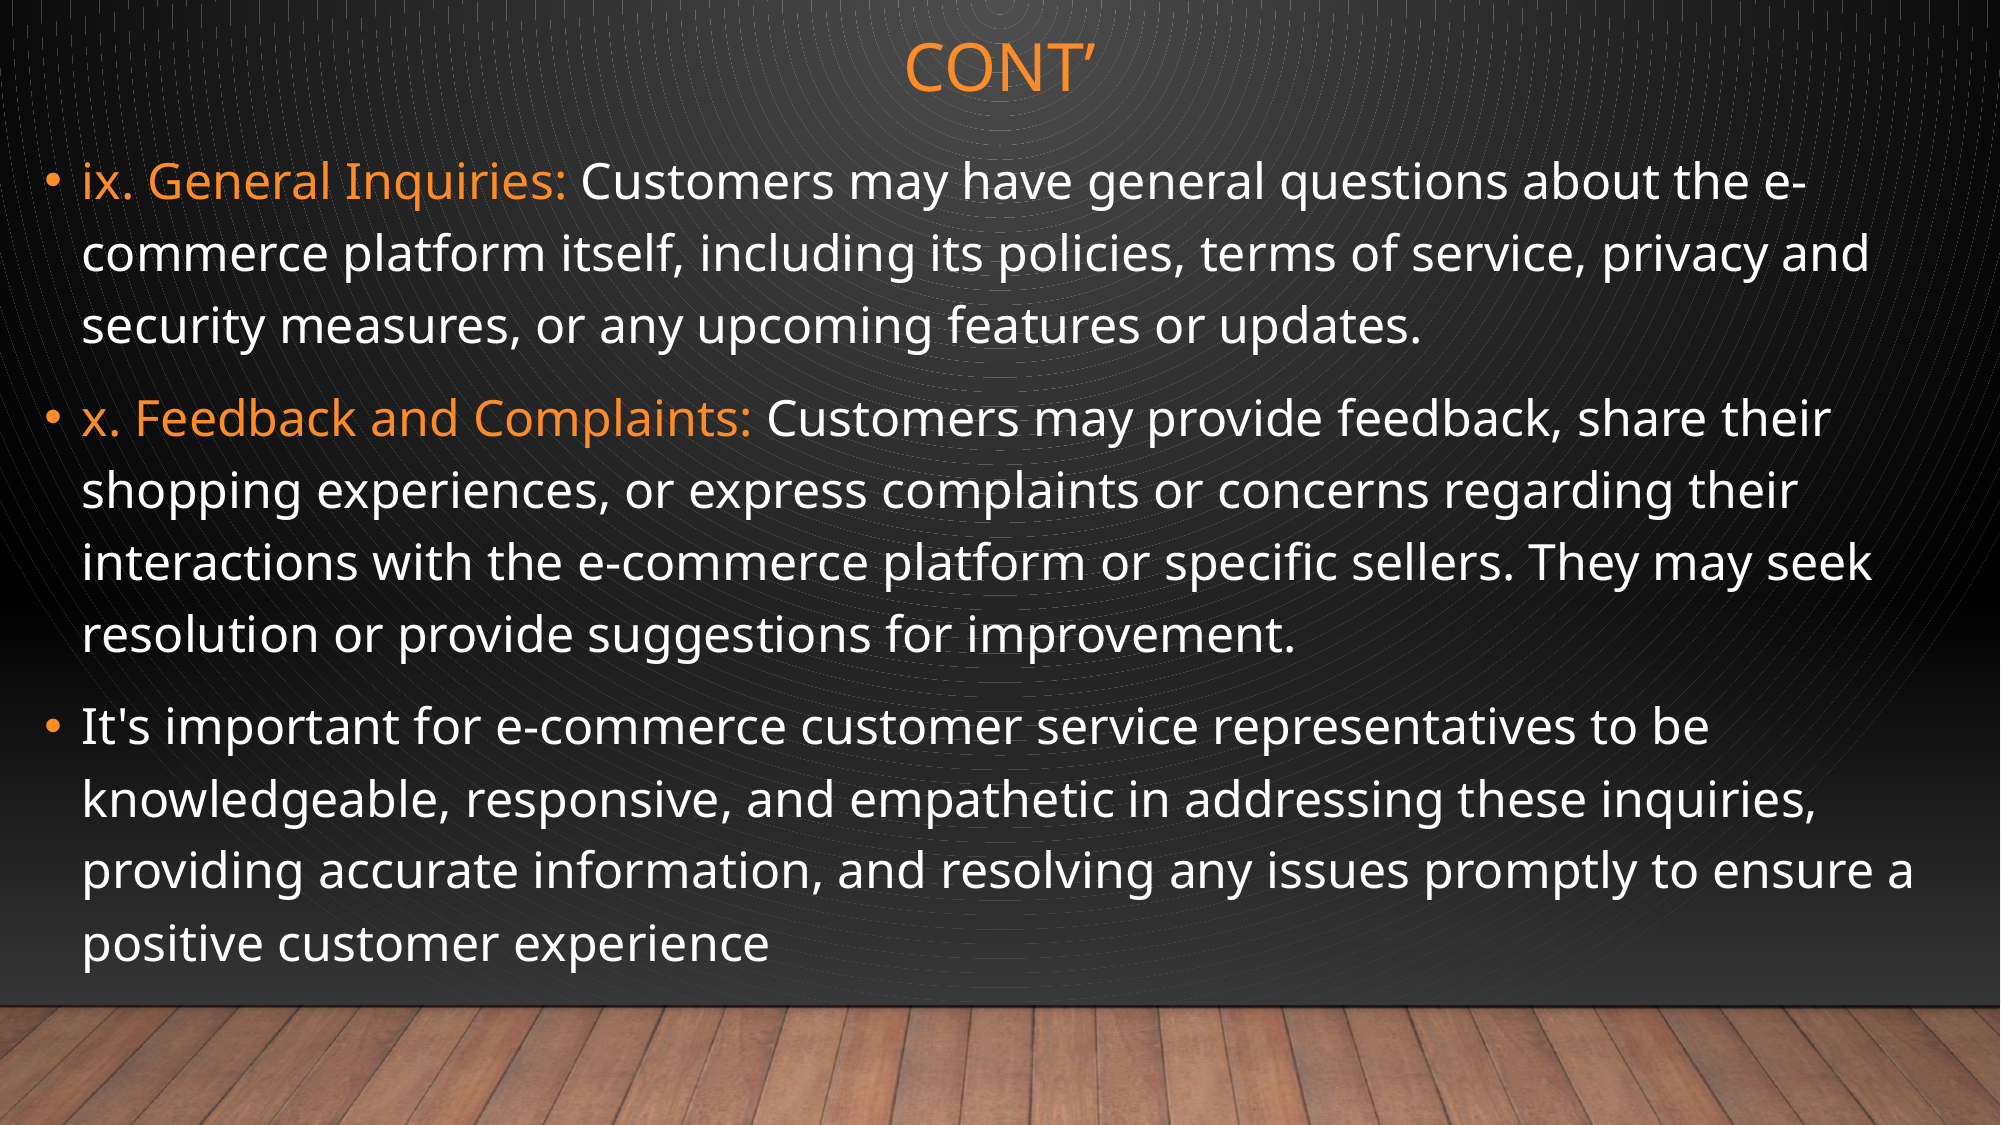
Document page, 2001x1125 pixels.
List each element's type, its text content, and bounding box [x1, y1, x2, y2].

picture [0, 1005, 2000, 1125]
list ix. General Inquiries: Customers may have general questions about the e-commerce platform itself, including its policies, terms of service, privacy and security measures, or any upcoming features or updates. x. Feedback and Complaints: Customers may provide feedback, share their shopping experiences, or express complaints or concerns regarding their interactions with the e-commerce platform or specific sellers. They may seek resolution or provide suggestions for improvement. It's important for e-commerce customer service representatives to be knowledgeable, responsive, and empathetic in addressing these inquiries, providing accurate information, and resolving any issues promptly to ensure a positive customer experience [29, 129, 1977, 979]
title CONT’ [238, 10, 1763, 129]
